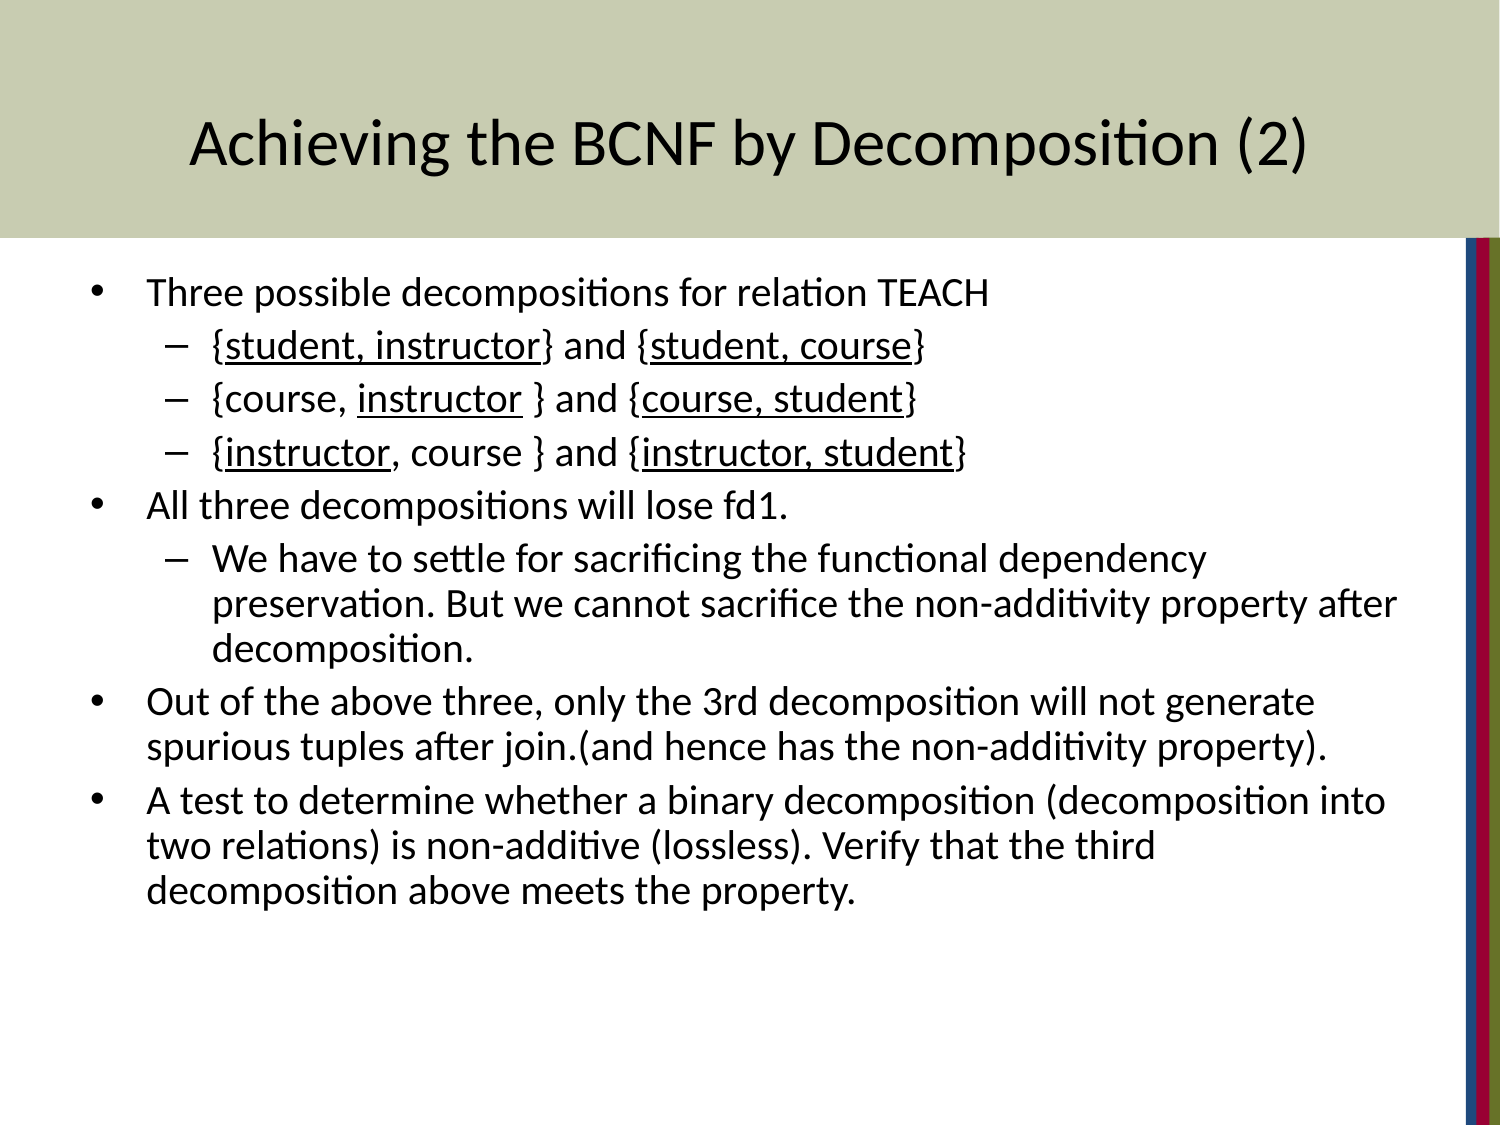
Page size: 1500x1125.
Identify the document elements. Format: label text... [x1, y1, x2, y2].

list Three possible decompositions for relation TEACH {student, instructor} and {student, course} {course, instructor } and {course, student} {instructor, course } and {instructor, student} All three decompositions will lose fd1. We have to settle for sacrificing the functional dependency preservation. But we cannot sacrifice the non-additivity property after decomposition. Out of the above three, only the 3rd decomposition will not generate spurious tuples after join.(and hence has the non-additivity property). A test to determine whether a binary decomposition (decomposition into two relations) is non-additive (lossless). Verify that the third decomposition above meets the property. [75, 262, 1425, 1005]
title Achieving the BCNF by Decomposition (2) [75, 45, 1425, 233]
